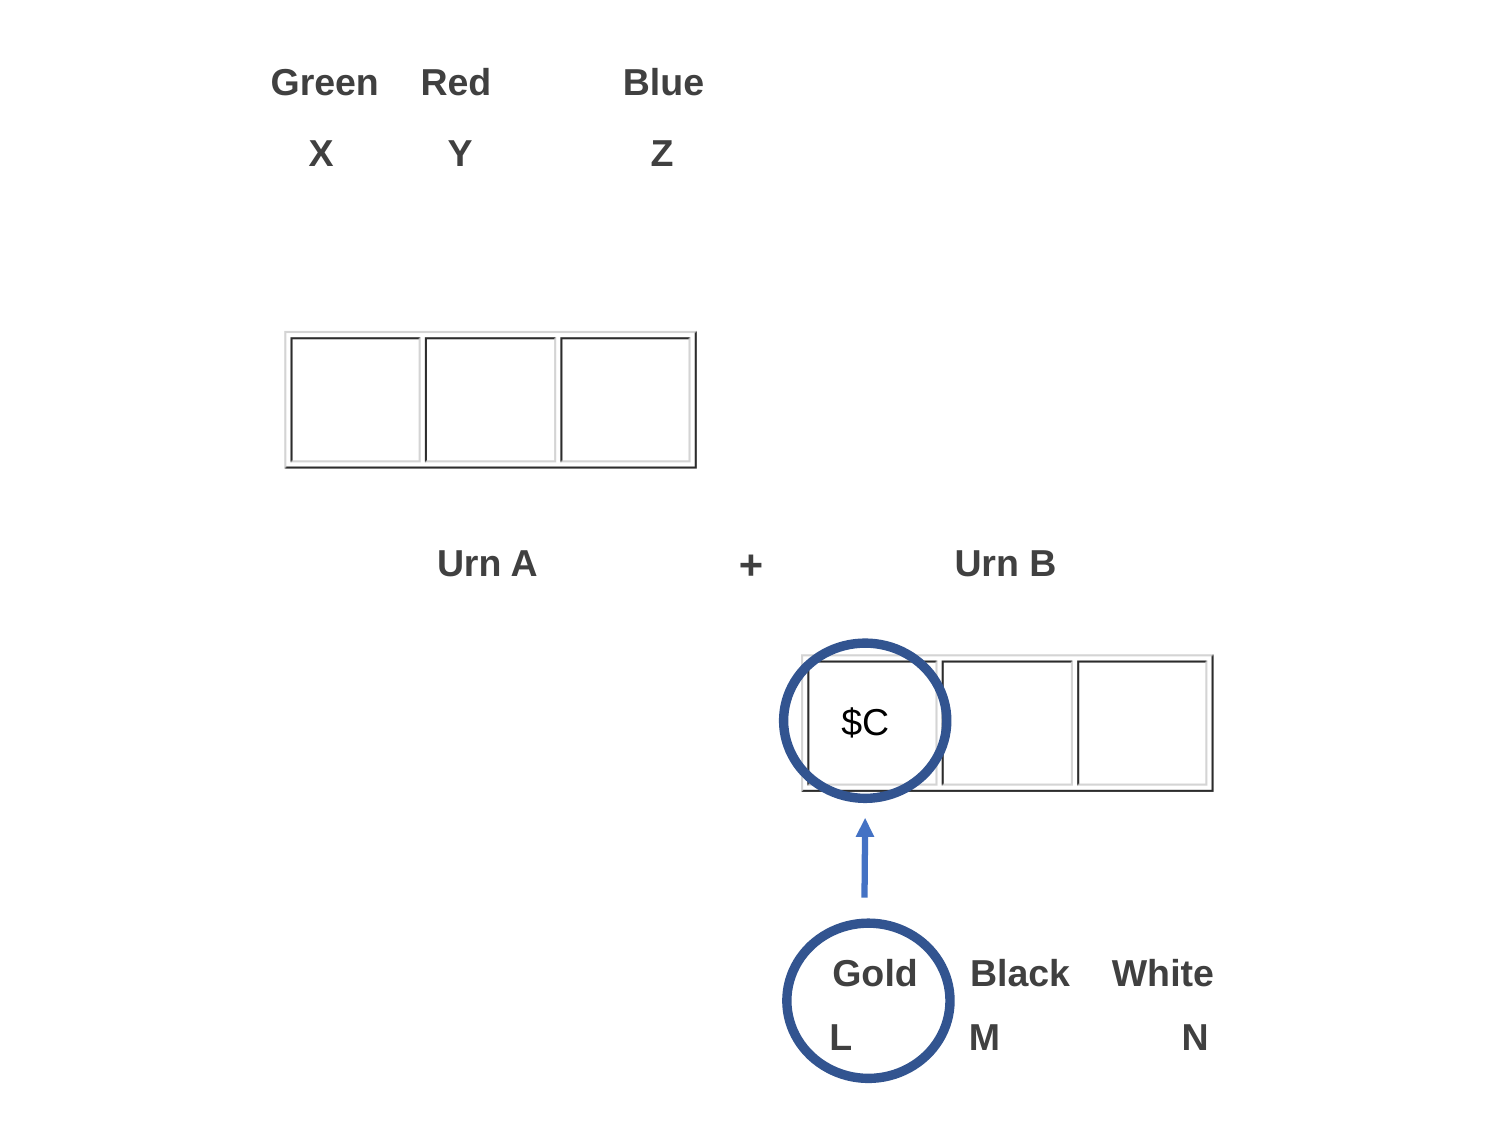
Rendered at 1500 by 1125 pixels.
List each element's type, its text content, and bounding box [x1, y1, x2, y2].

text_box [815, 1061, 922, 1080]
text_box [228, 16, 1272, 1061]
text_box L M N [916, 1061, 1224, 1066]
text_box L M N [783, 1061, 820, 1066]
